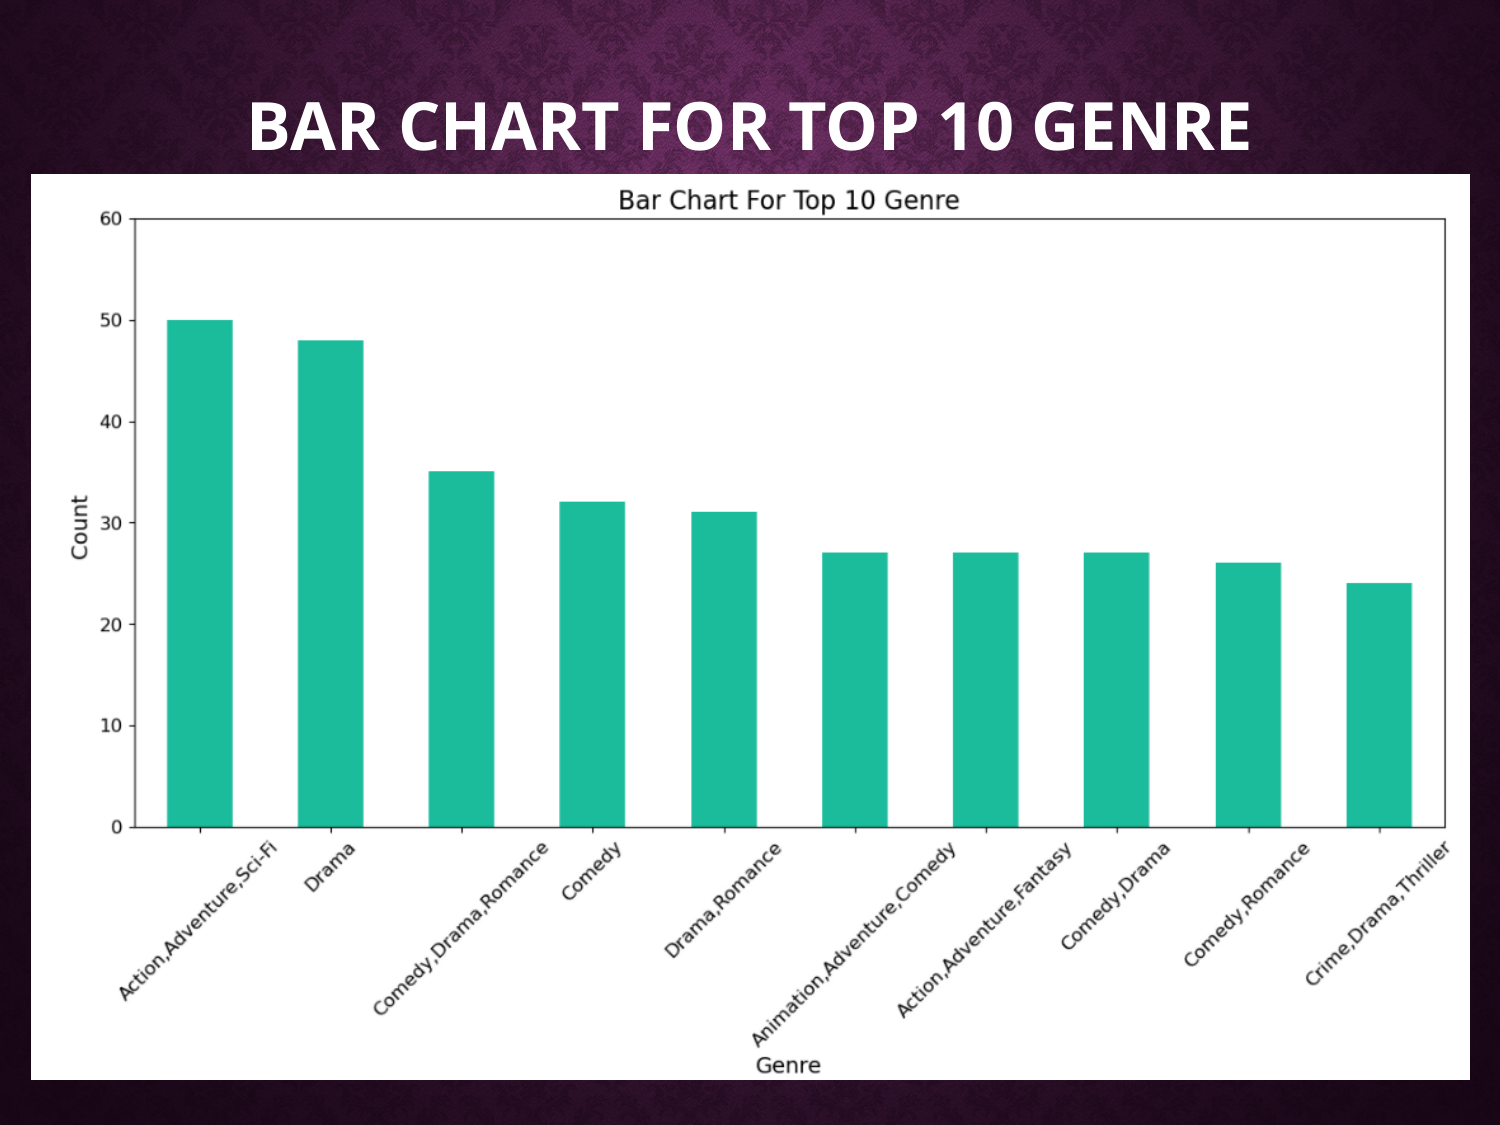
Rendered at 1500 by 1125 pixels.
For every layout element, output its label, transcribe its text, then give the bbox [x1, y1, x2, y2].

title Bar Chart For Top 10 Genre [75, 45, 1425, 173]
picture [31, 174, 1471, 1081]
